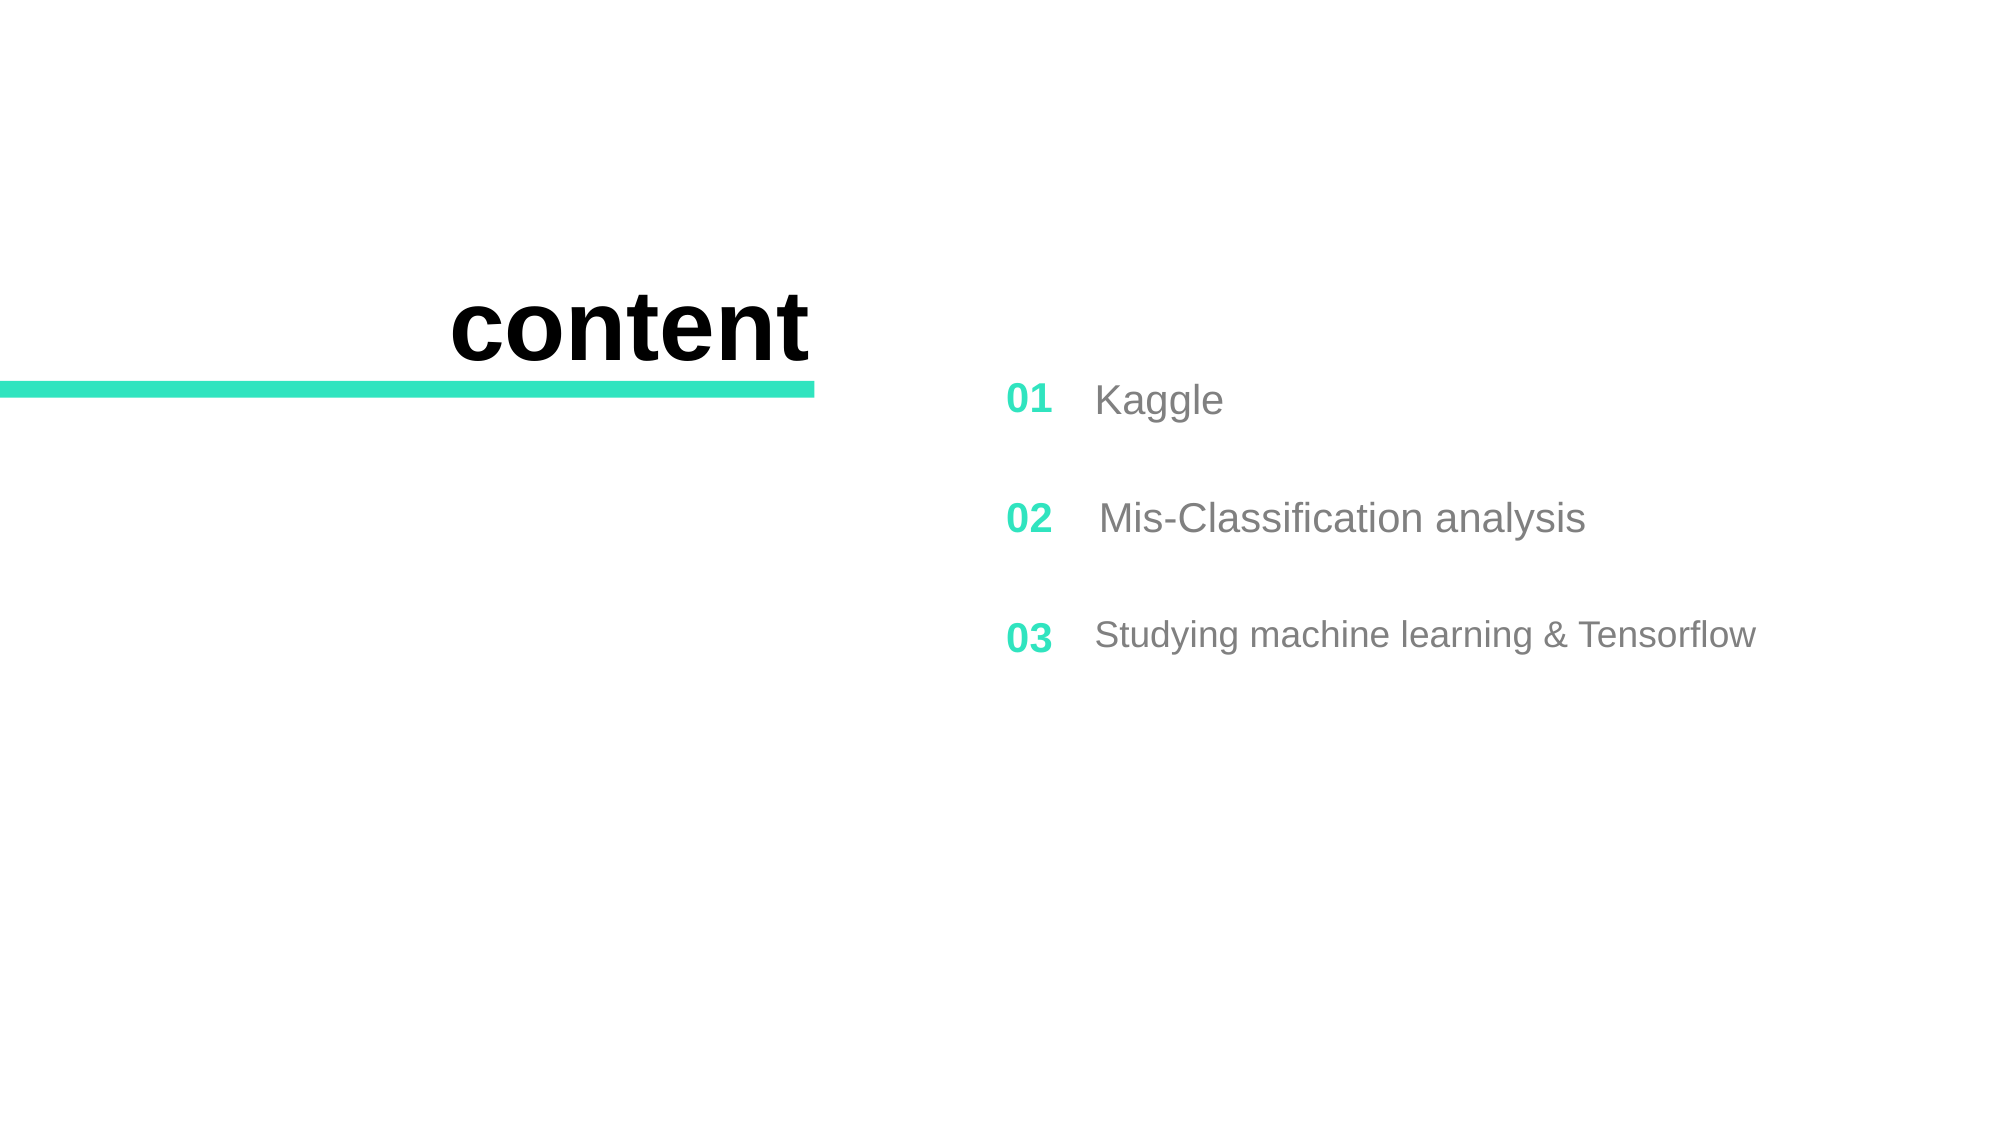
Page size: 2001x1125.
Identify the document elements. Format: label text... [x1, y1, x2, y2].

text_box Studying machine learning & Tensorflow [1079, 588, 1831, 670]
text_box [0, 380, 815, 399]
text_box Kaggle [1079, 347, 1806, 430]
text_box 03 [984, 595, 1074, 670]
text_box content [434, 224, 832, 381]
text_box 01 [984, 355, 1074, 430]
text_box Mis-Classification analysis [1083, 475, 1629, 558]
text_box 02 [984, 475, 1074, 550]
